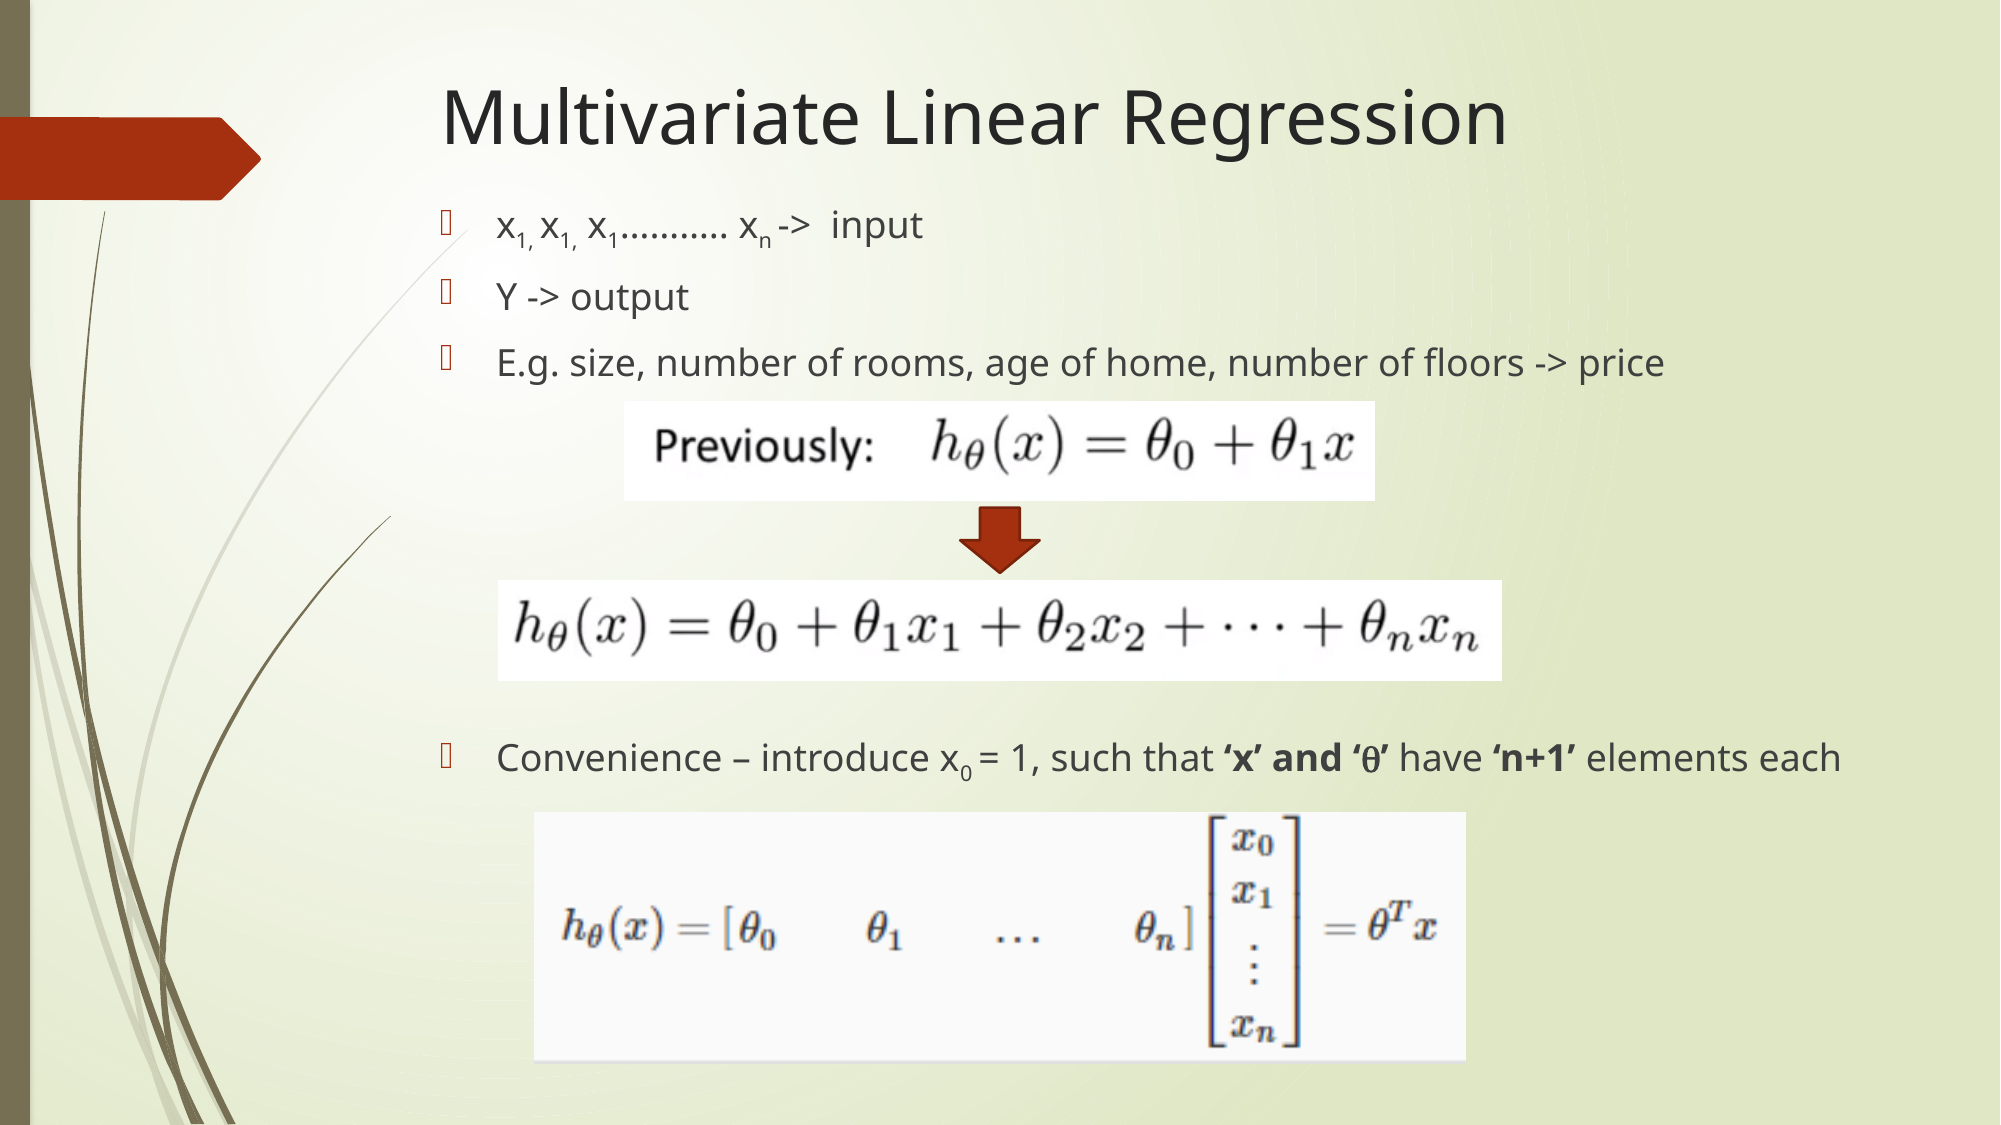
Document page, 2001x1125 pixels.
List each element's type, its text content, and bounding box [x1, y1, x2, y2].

picture [624, 401, 1376, 501]
picture [498, 580, 1502, 681]
text_box [958, 509, 1041, 574]
title Multivariate Linear Regression [425, 62, 1888, 193]
picture [534, 812, 1466, 1065]
list x1, x1, x1……….. xn -> input Y -> output E.g. size, number of rooms, age of home, number of floors -> price Convenience – introduce x0 = 1, such that ‘x’ and ‘’ have ‘n+1’ elements each [424, 193, 1888, 932]
